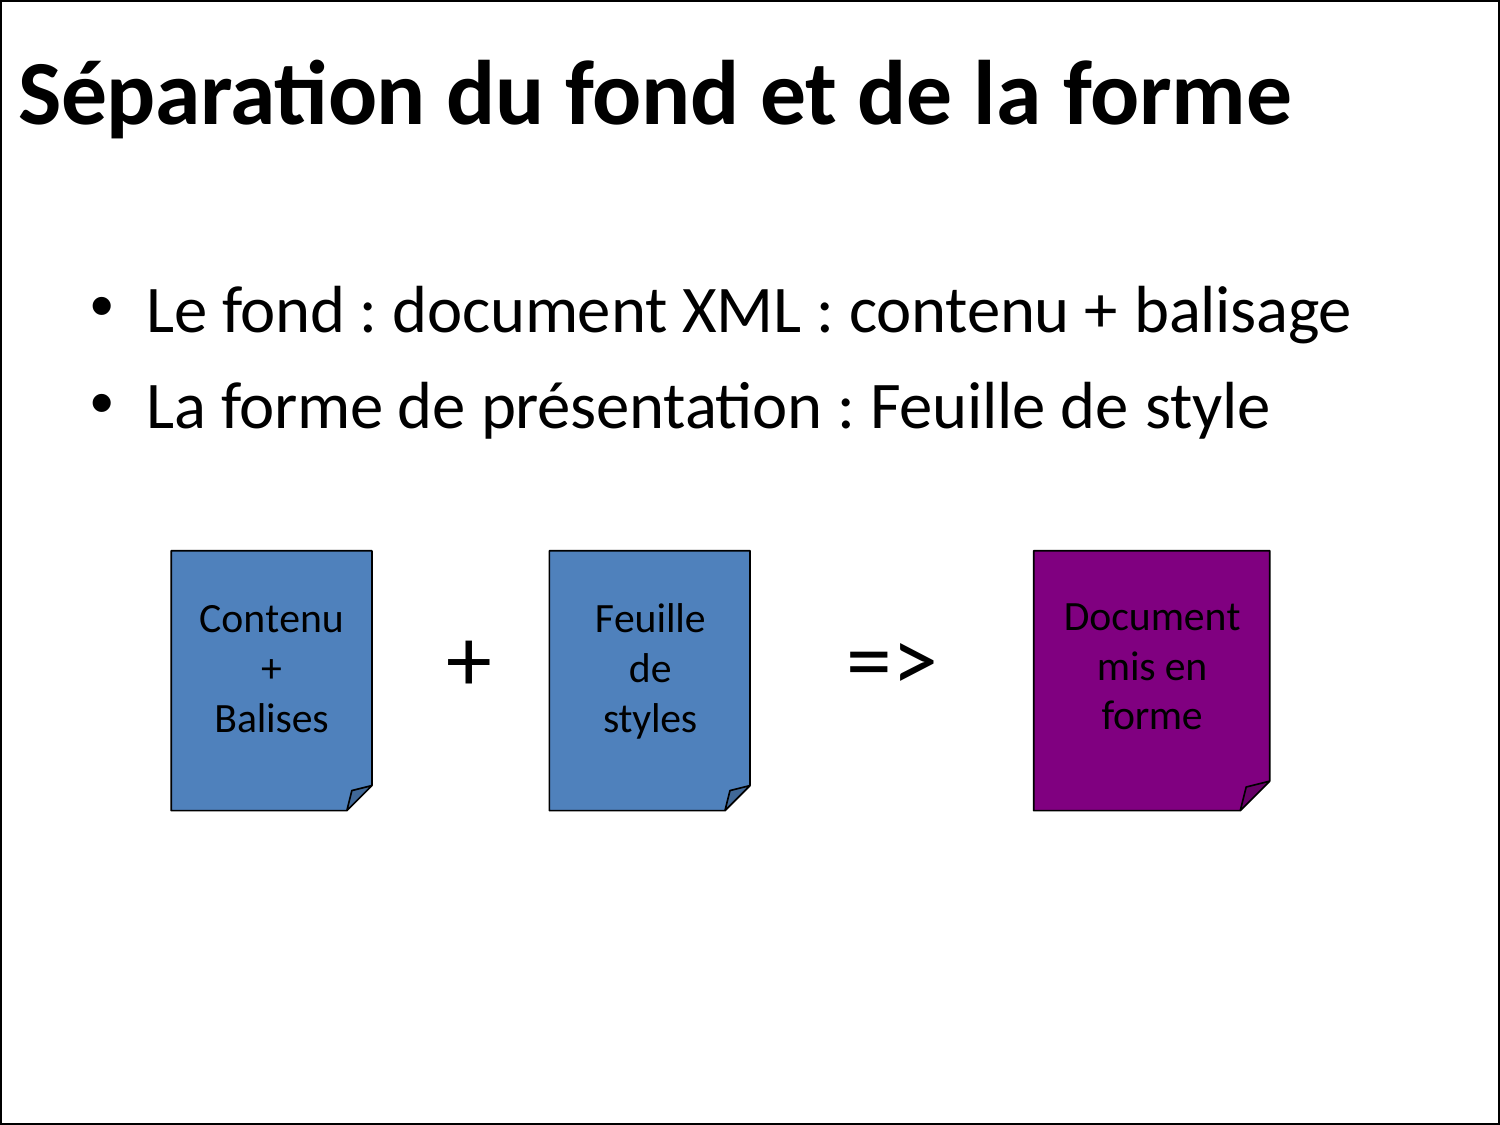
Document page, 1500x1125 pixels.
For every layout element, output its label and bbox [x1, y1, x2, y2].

text_box [170, 549, 373, 812]
text_box [1032, 549, 1271, 812]
text_box [548, 549, 752, 812]
text_box [0, 0, 1500, 1125]
